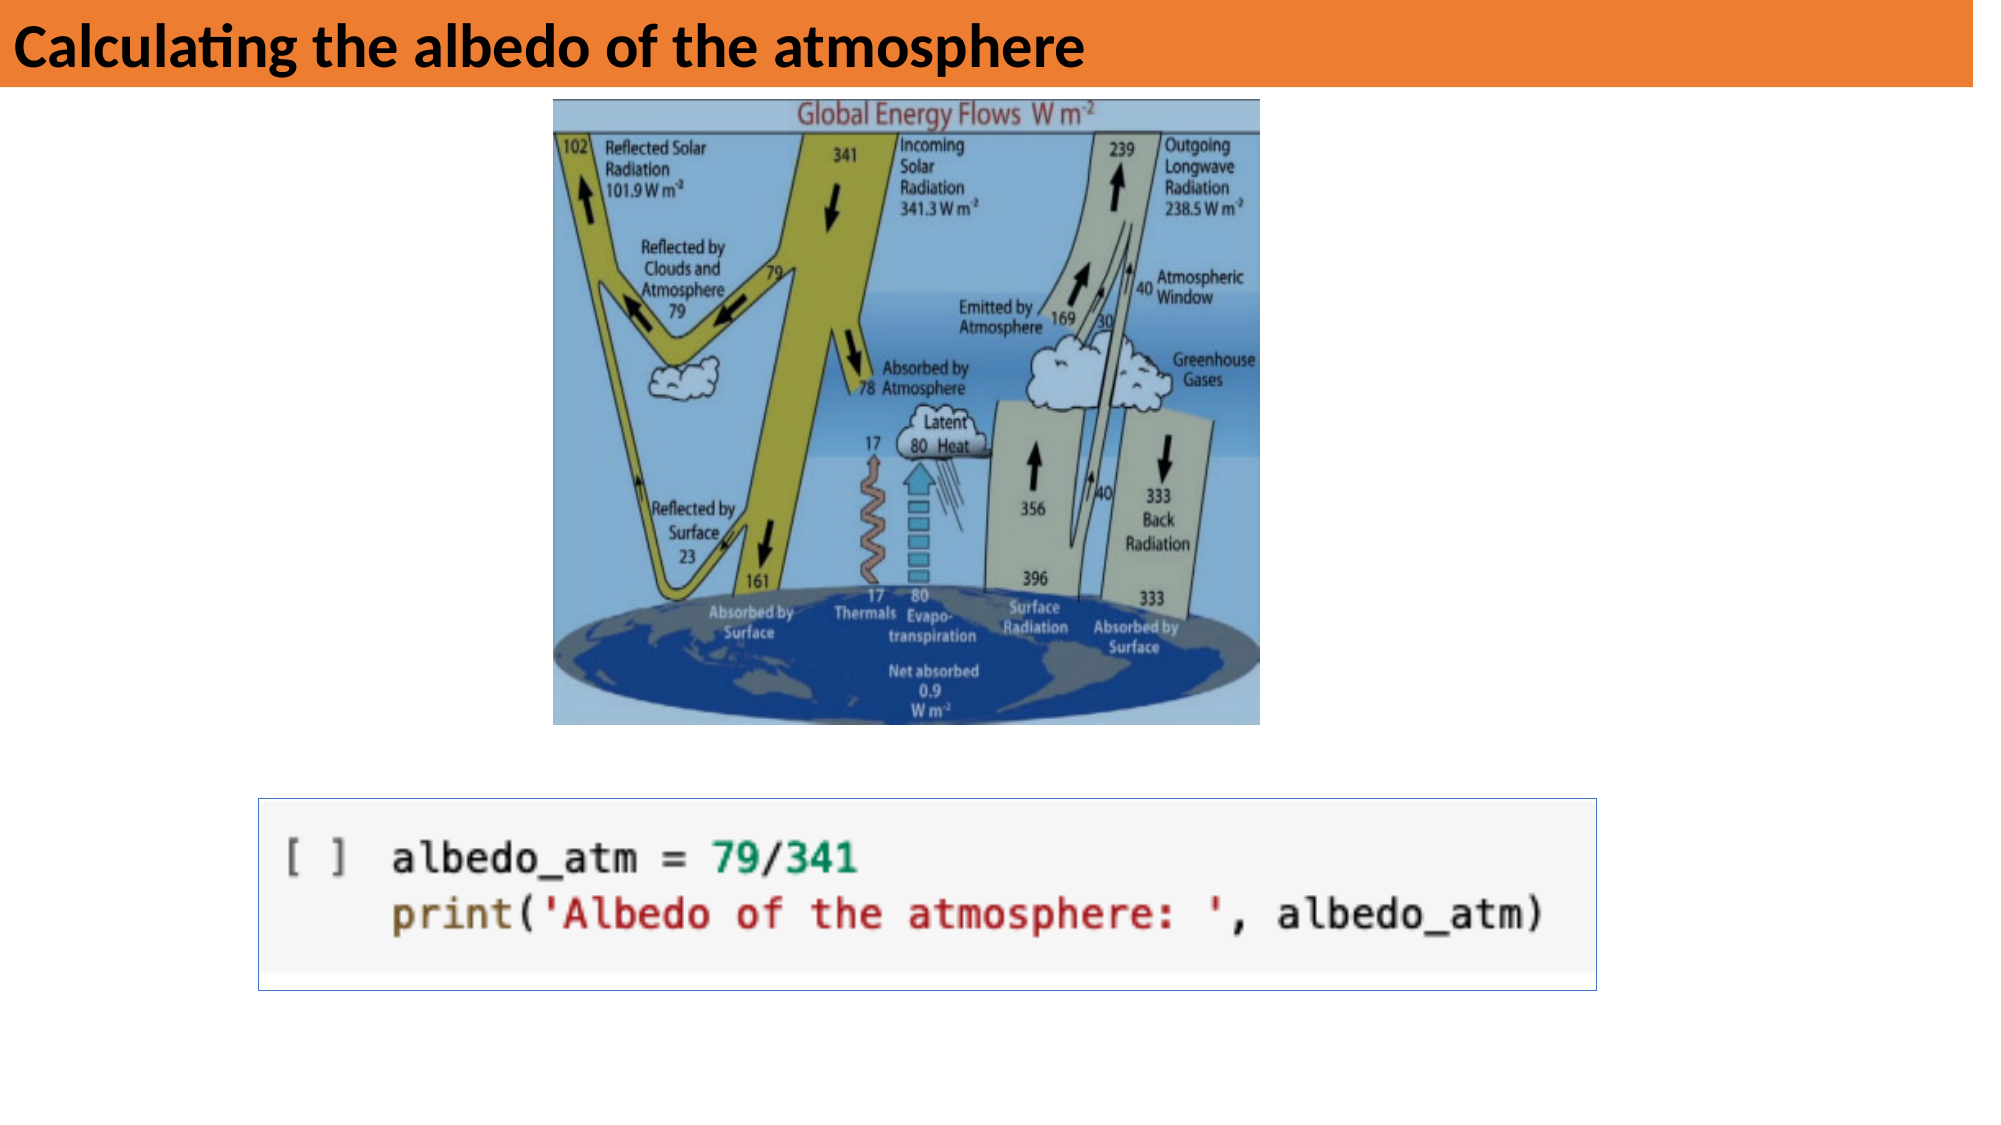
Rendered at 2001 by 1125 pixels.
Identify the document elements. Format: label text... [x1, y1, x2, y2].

picture [553, 99, 1260, 725]
text_box Calculating the albedo of the atmosphere [0, 0, 1973, 88]
picture [258, 797, 1597, 991]
